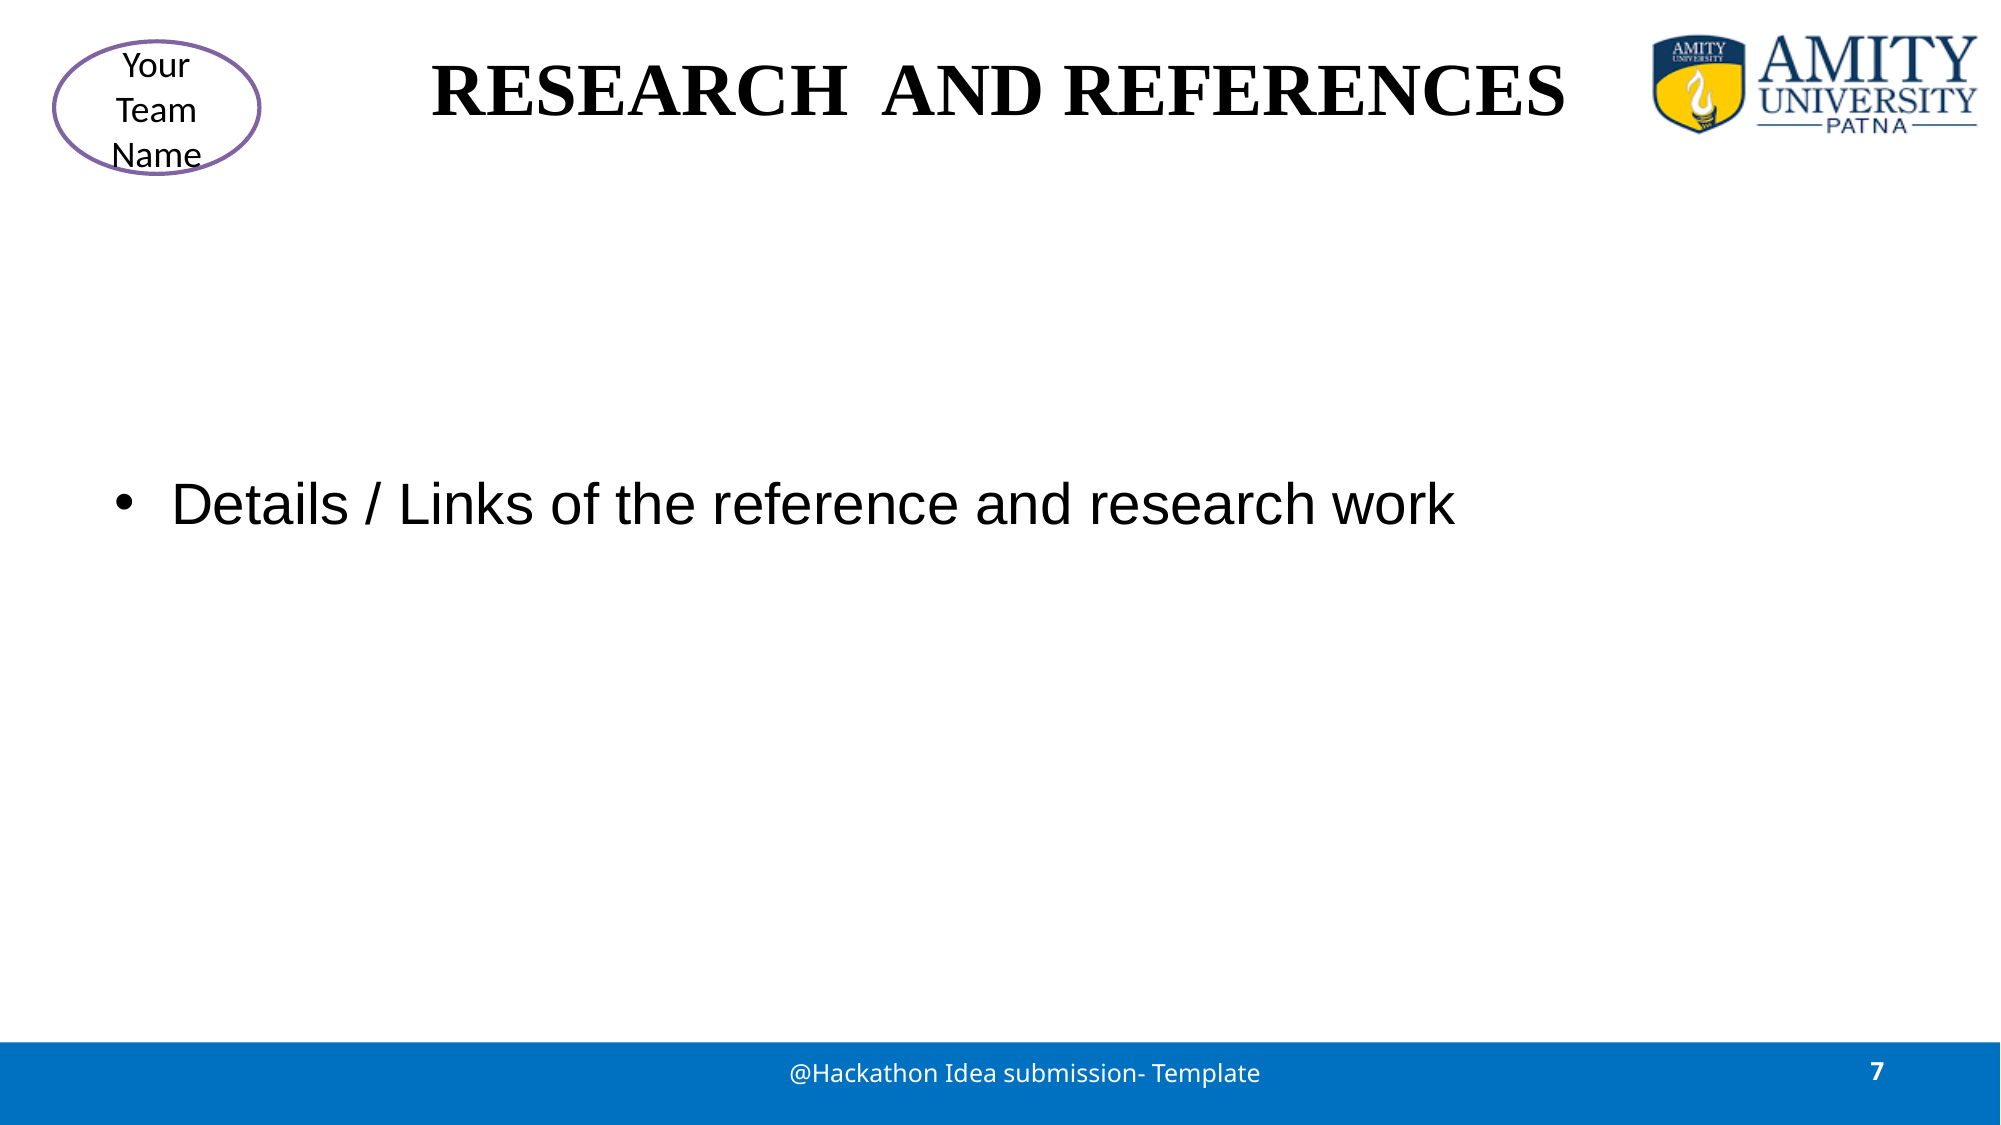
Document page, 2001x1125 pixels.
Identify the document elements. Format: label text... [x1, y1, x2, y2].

picture [1635, 0, 2000, 173]
text_box Your Team Name [52, 39, 262, 176]
footer @Hackathon Idea submission- Template [762, 1042, 1289, 1103]
text_box [0, 1042, 2000, 1125]
slide_number 7 [1433, 1042, 1900, 1103]
title RESEARCH AND REFERENCES [99, 0, 1634, 180]
text_box Details / Links of the reference and research work [99, 458, 1640, 544]
